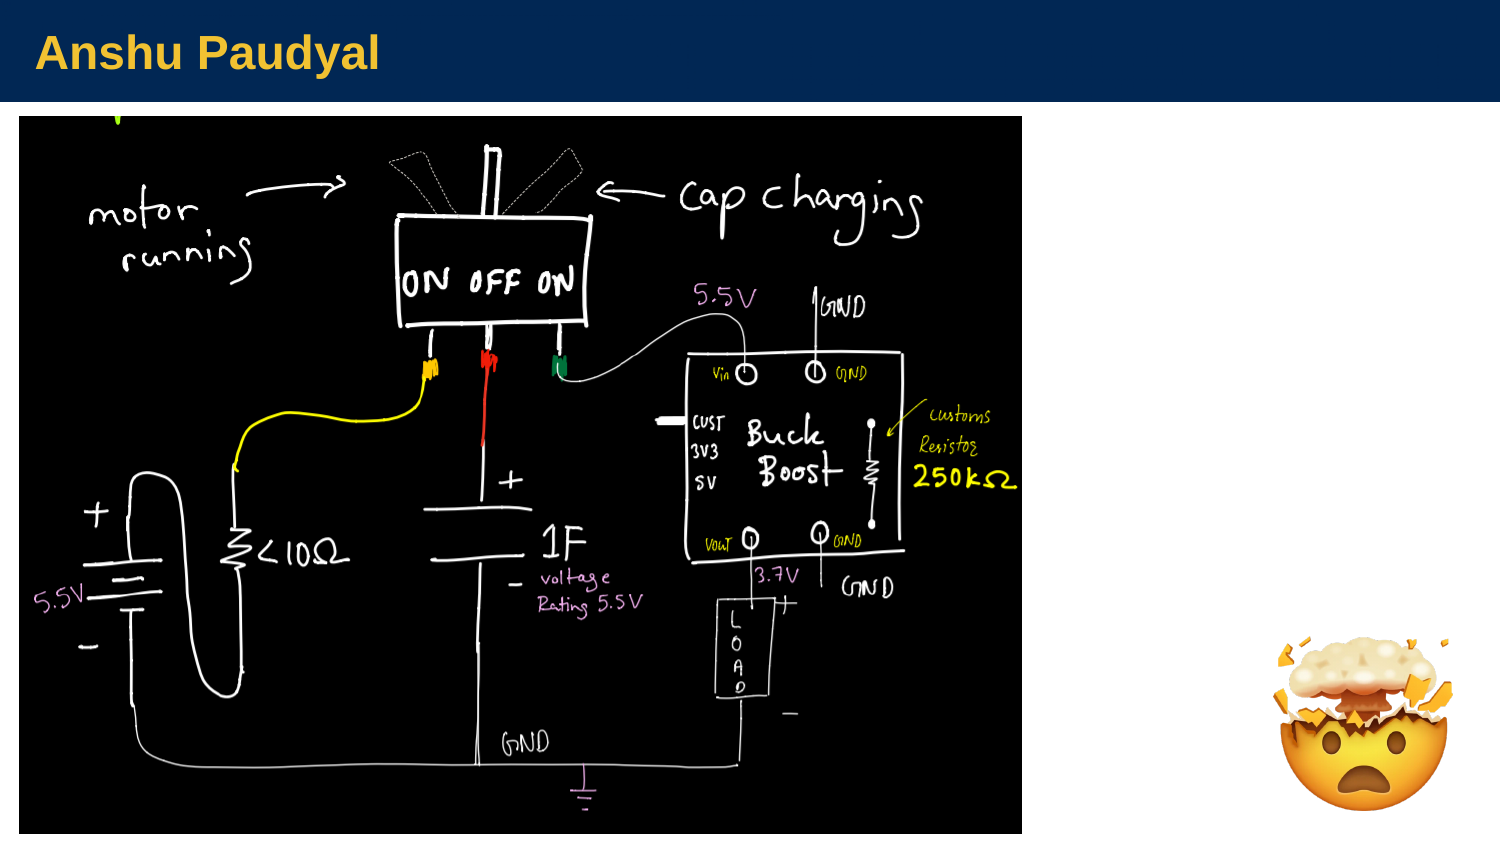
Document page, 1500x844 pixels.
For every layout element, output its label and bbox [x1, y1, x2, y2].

picture [19, 116, 1022, 834]
picture [0, 0, 1500, 103]
picture [1273, 636, 1453, 811]
